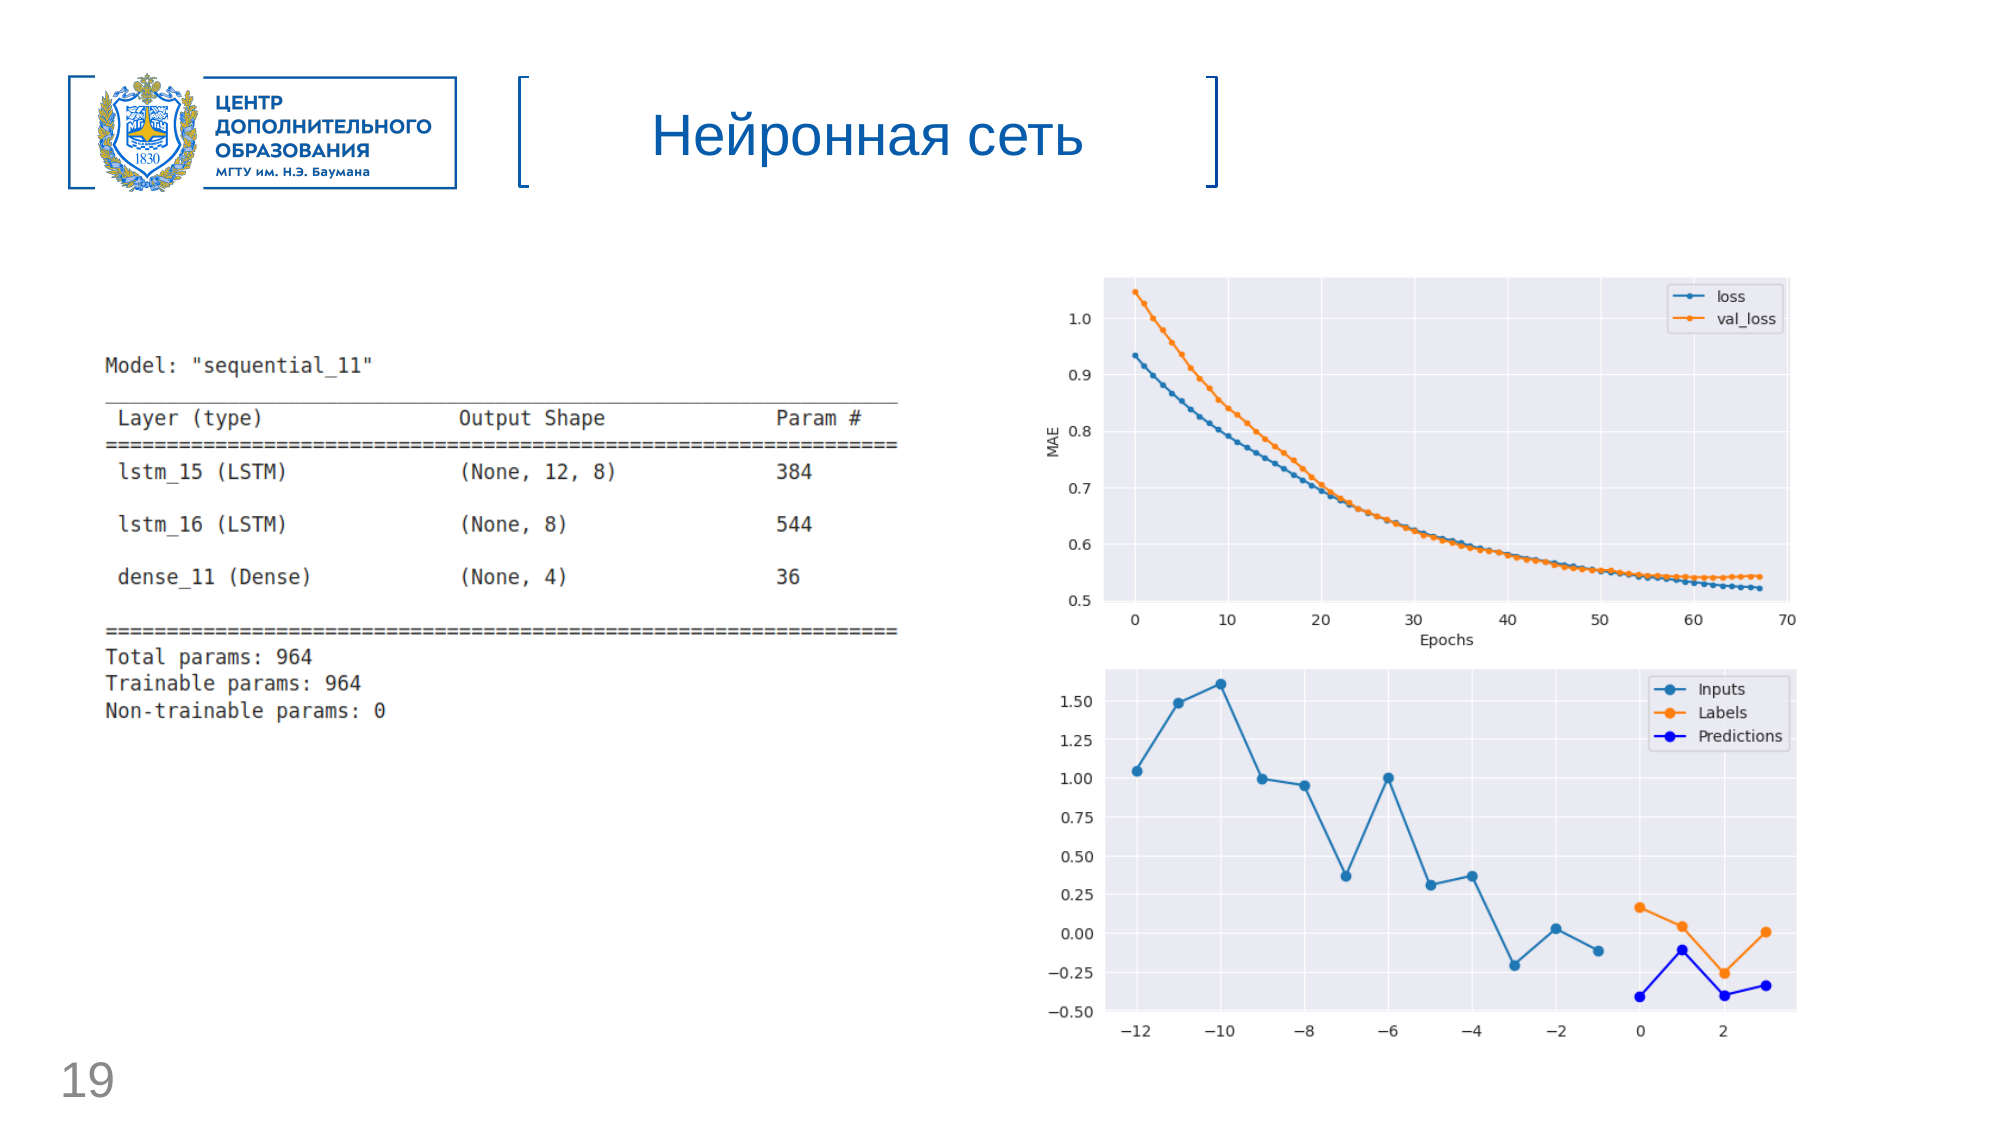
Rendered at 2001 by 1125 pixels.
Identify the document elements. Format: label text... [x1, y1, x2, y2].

picture [1035, 266, 1808, 1051]
picture [68, 73, 457, 192]
slide_number ‹#› [44, 1055, 149, 1101]
picture [90, 349, 920, 742]
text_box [519, 76, 1217, 187]
